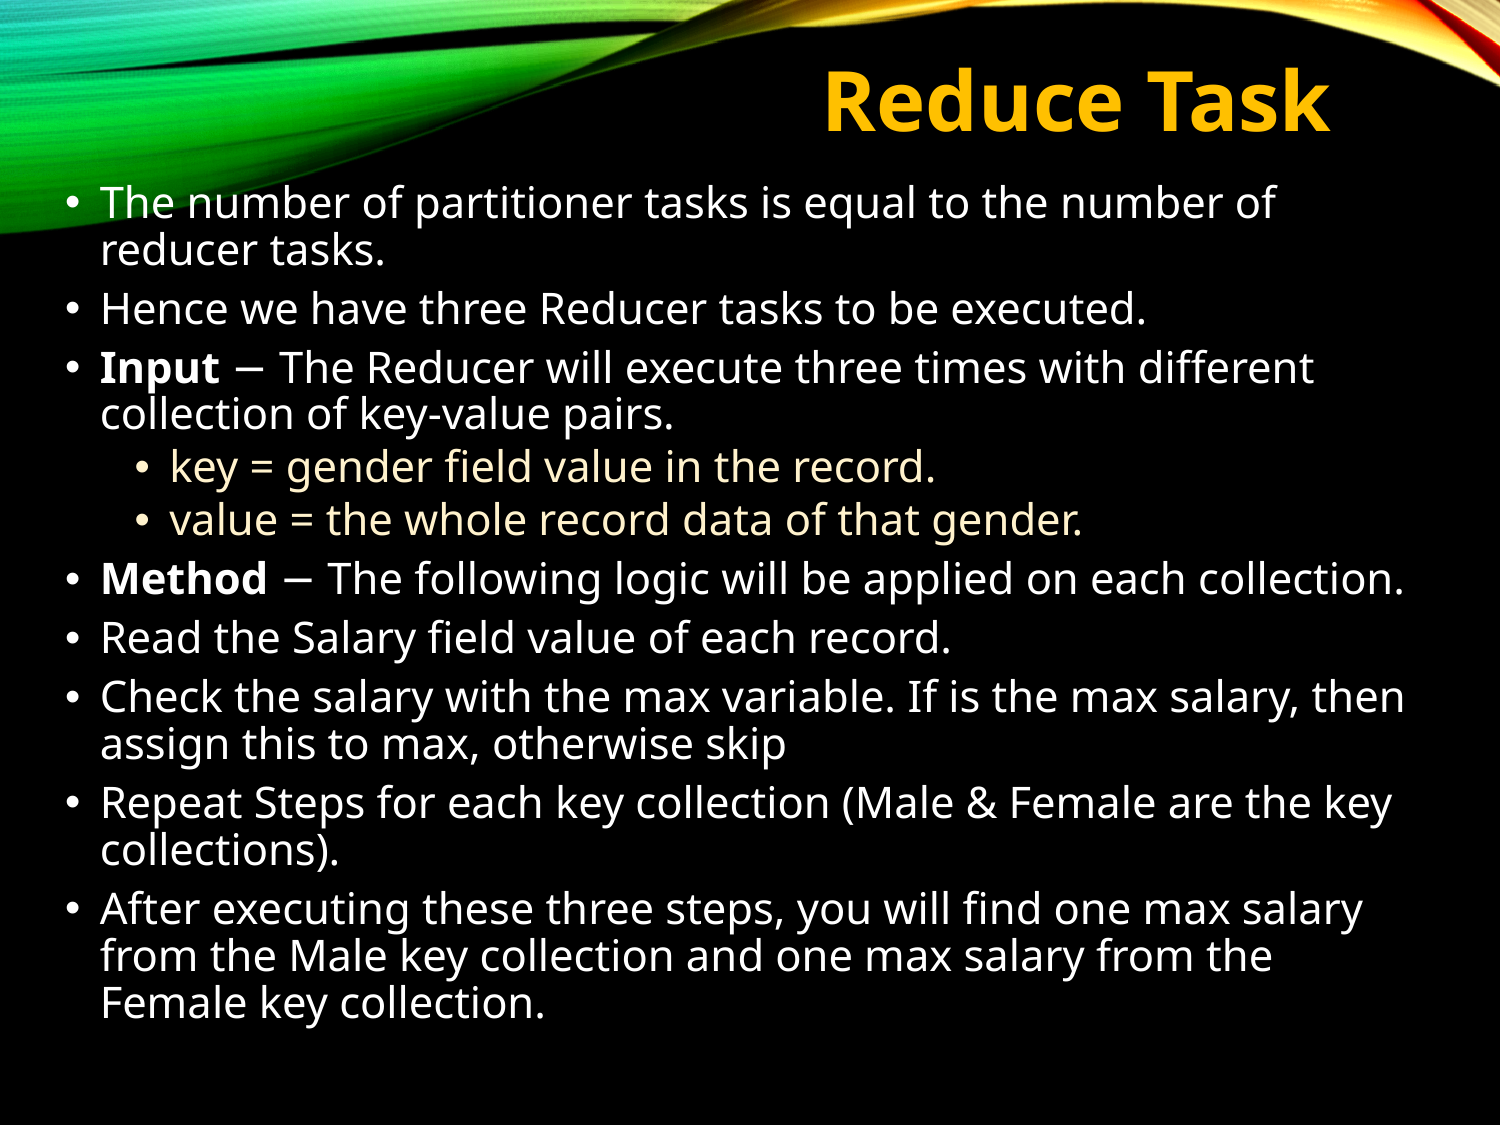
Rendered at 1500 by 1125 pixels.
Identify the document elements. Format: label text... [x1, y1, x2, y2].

picture [0, 0, 1500, 237]
list The number of partitioner tasks is equal to the number of reducer tasks. Hence we have three Reducer tasks to be executed. Input − The Reducer will execute three times with different collection of key-value pairs. key = gender field value in the record. value = the whole record data of that gender. Method − The following logic will be applied on each collection. Read the Salary field value of each record. Check the salary with the max variable. If is the max salary, then assign this to max, otherwise skip Repeat Steps for each key collection (Male & Female are the key collections). After executing these three steps, you will find one max salary from the Male key collection and one max salary from the Female key collection. [50, 173, 1425, 1075]
title Reduce Task [287, 36, 1347, 173]
